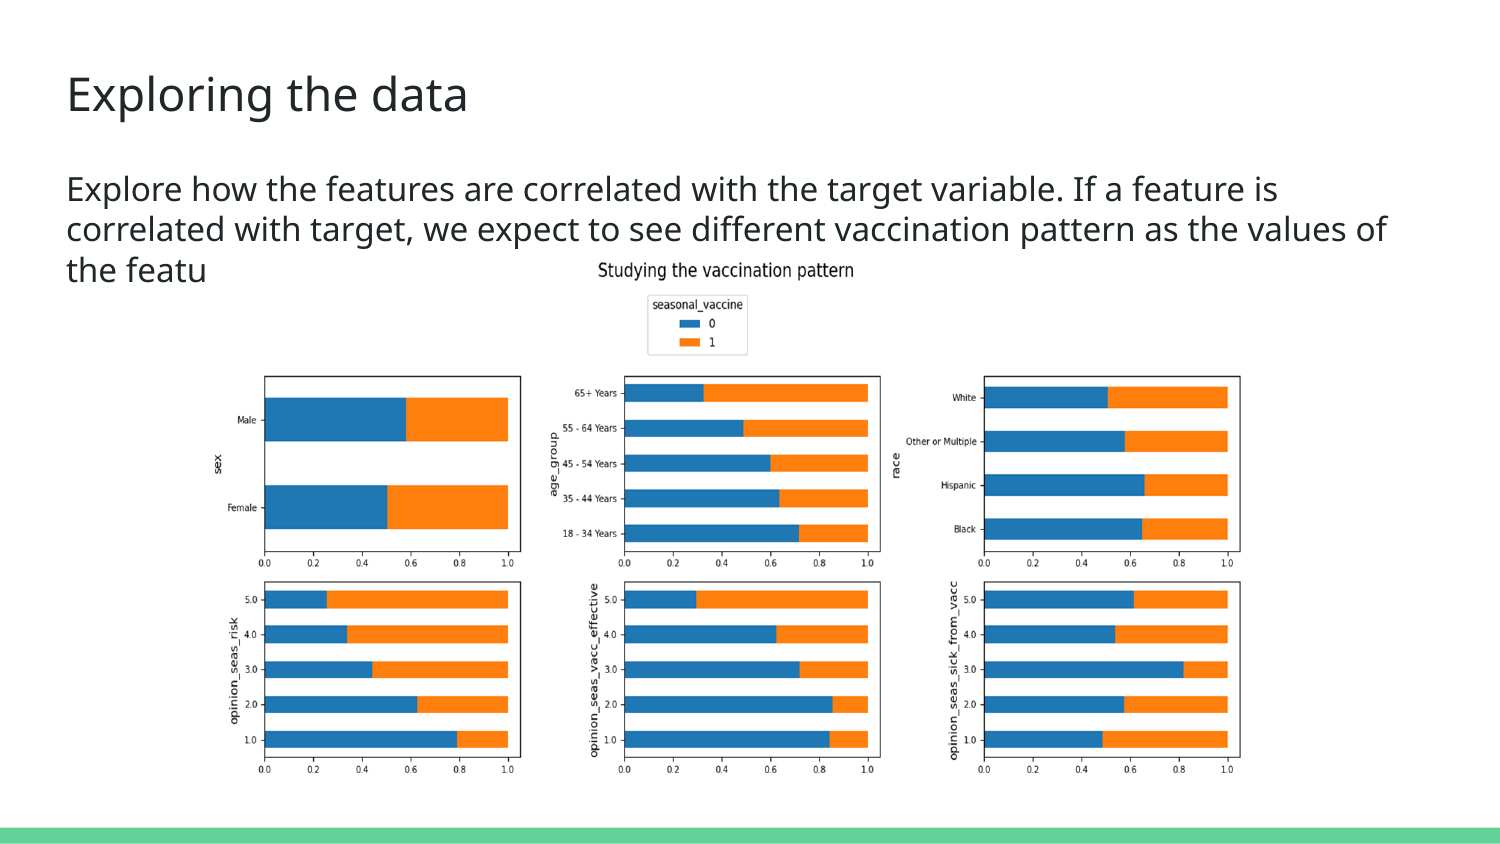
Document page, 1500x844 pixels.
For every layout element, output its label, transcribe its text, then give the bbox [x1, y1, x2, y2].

title Exploring the data [51, 46, 1449, 140]
list Explore how the features are correlated with the target variable. If a feature is correlated with target, we expect to see different vaccination pattern as the values of the feature vary. [51, 153, 1449, 750]
picture [204, 255, 1253, 778]
